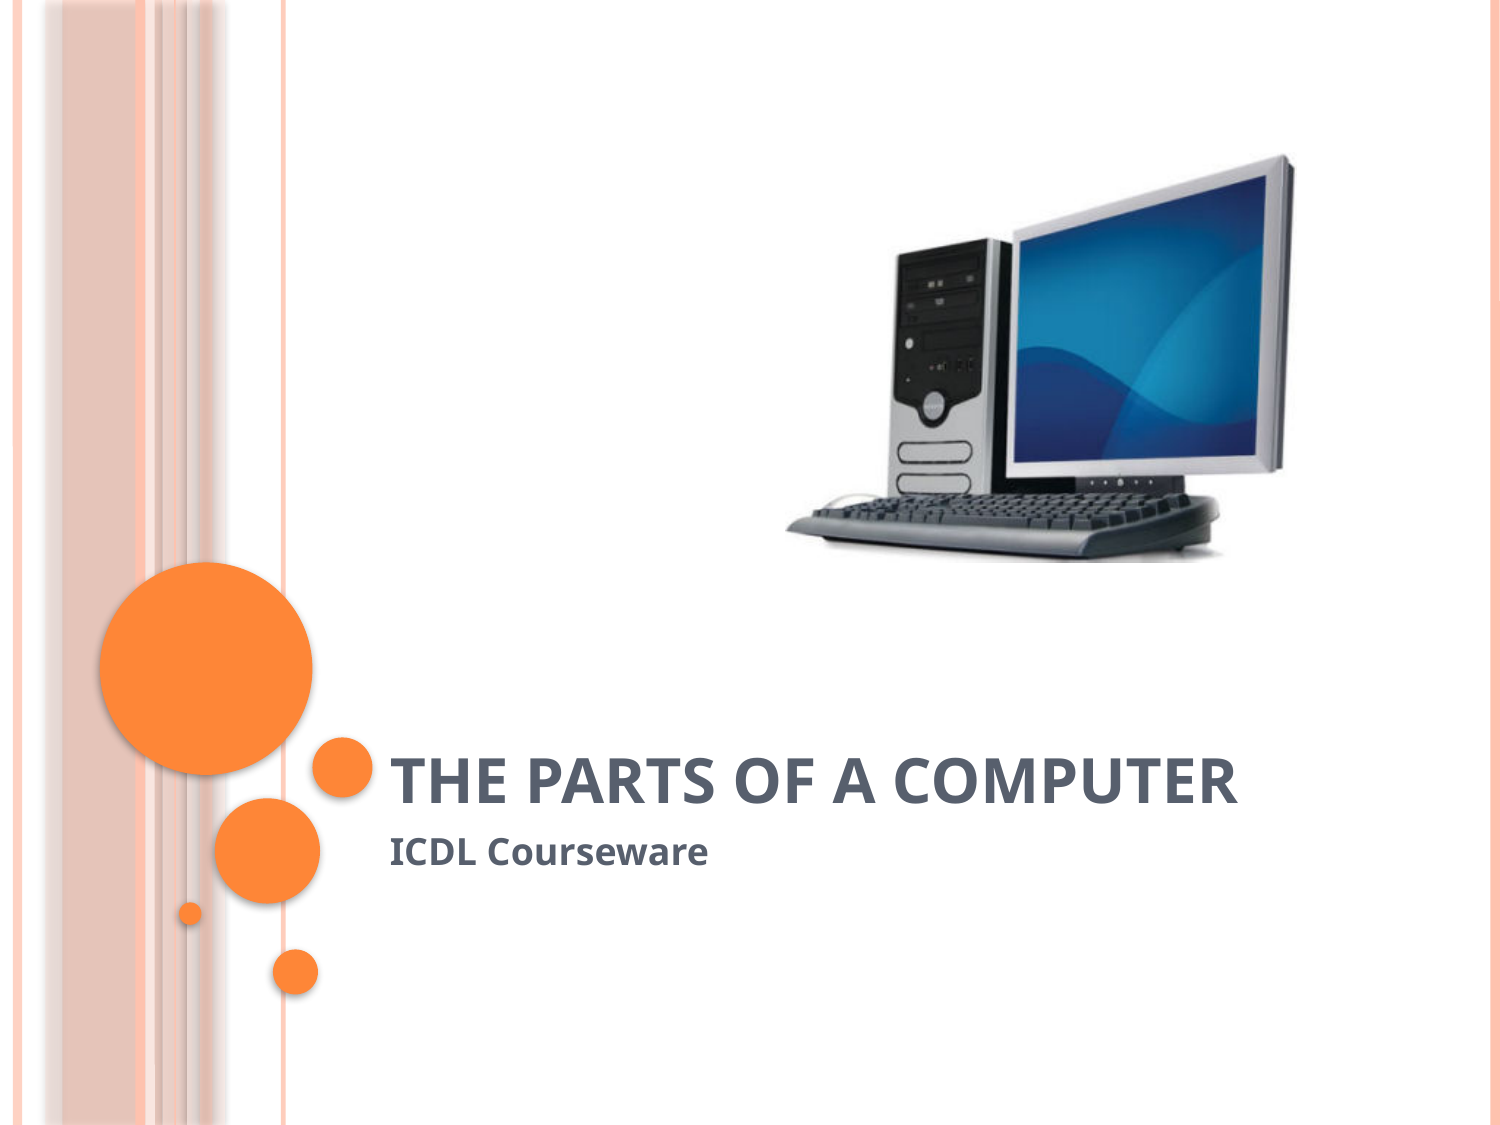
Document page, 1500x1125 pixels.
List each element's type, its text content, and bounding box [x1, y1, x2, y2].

subtitle ICDL Courseware [375, 820, 1388, 1046]
picture [784, 151, 1297, 563]
title The Parts of a Computer [375, 512, 1388, 820]
